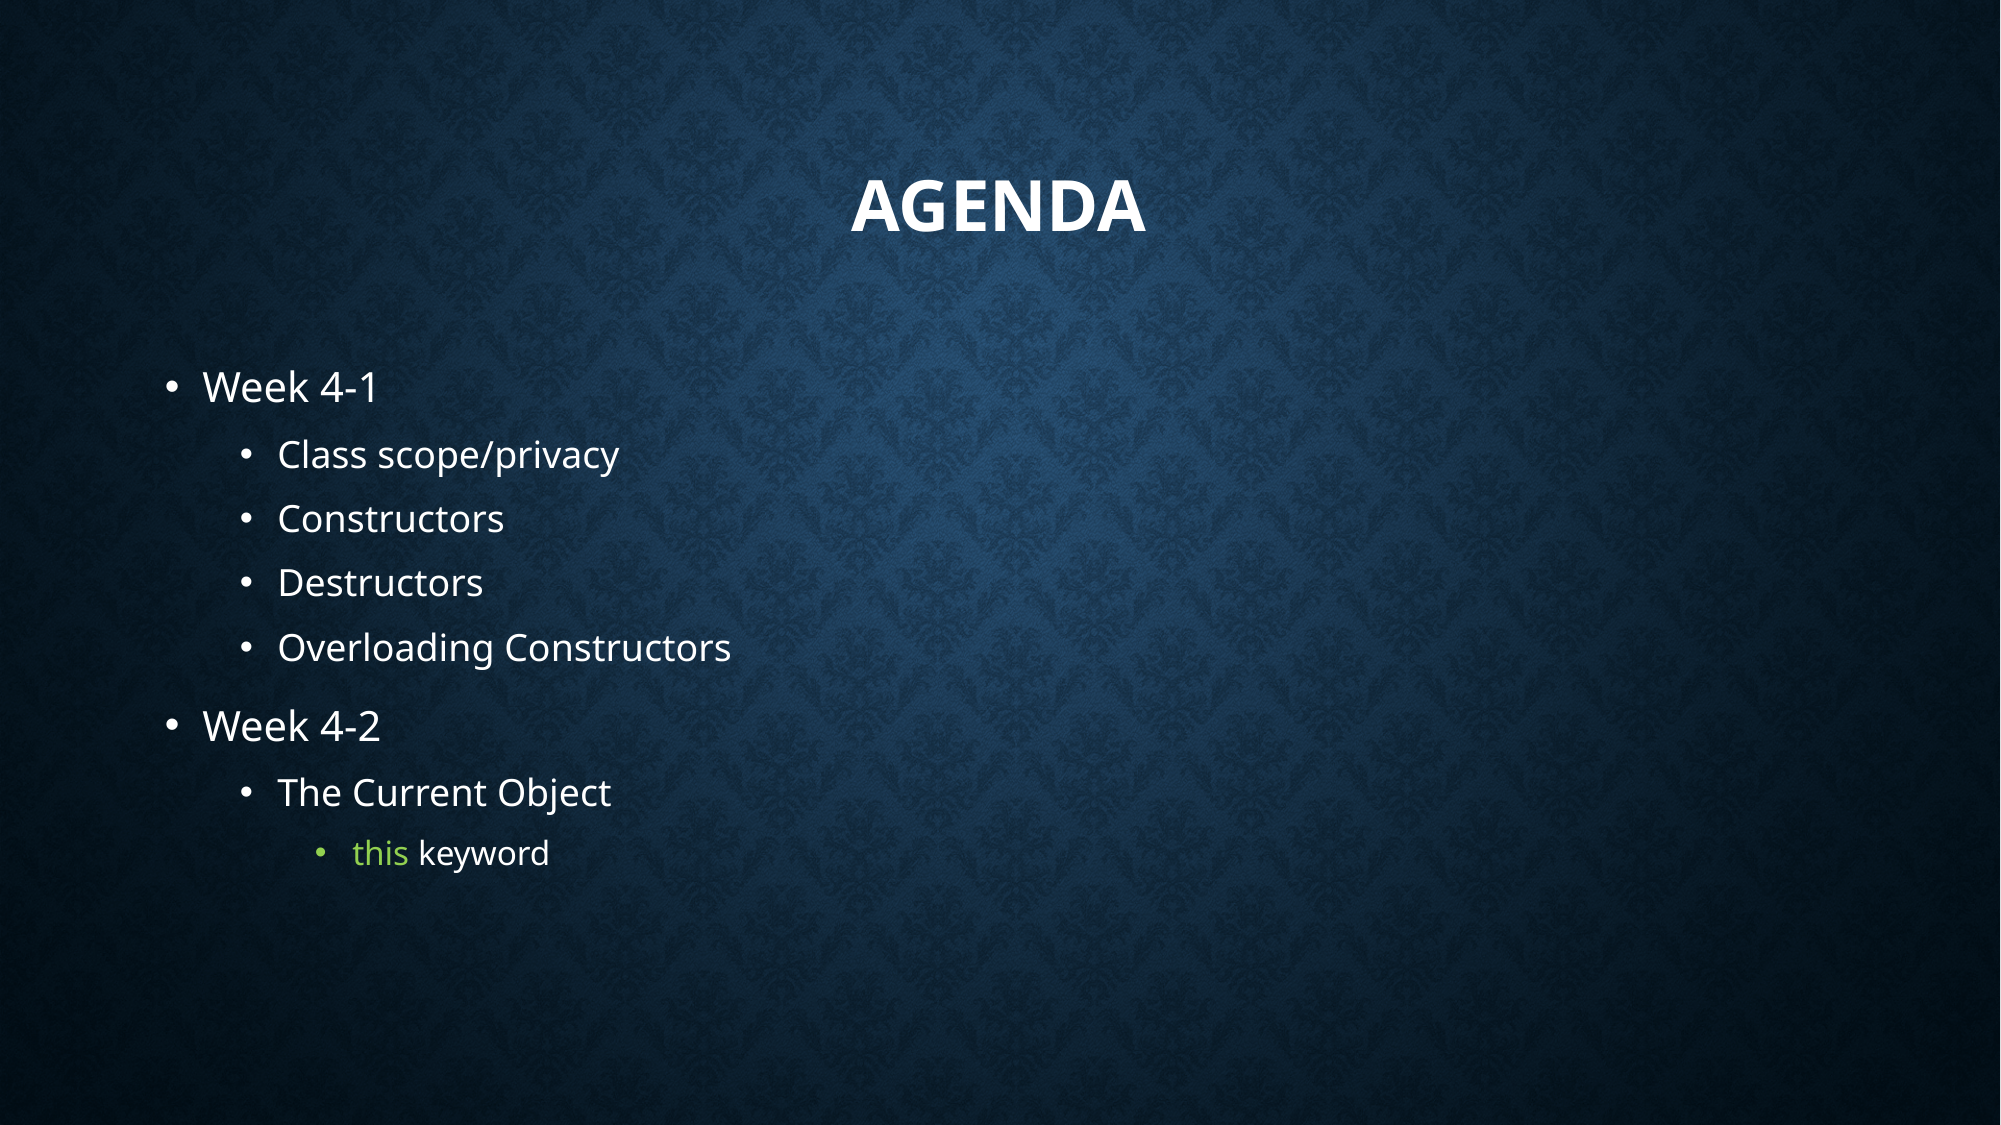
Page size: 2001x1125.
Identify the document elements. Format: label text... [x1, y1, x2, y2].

title Agenda [149, 99, 1849, 318]
list Week 4-1 Class scope/privacy Constructors Destructors Overloading Constructors Week 4-2 The Current Object this keyword [149, 343, 1849, 950]
